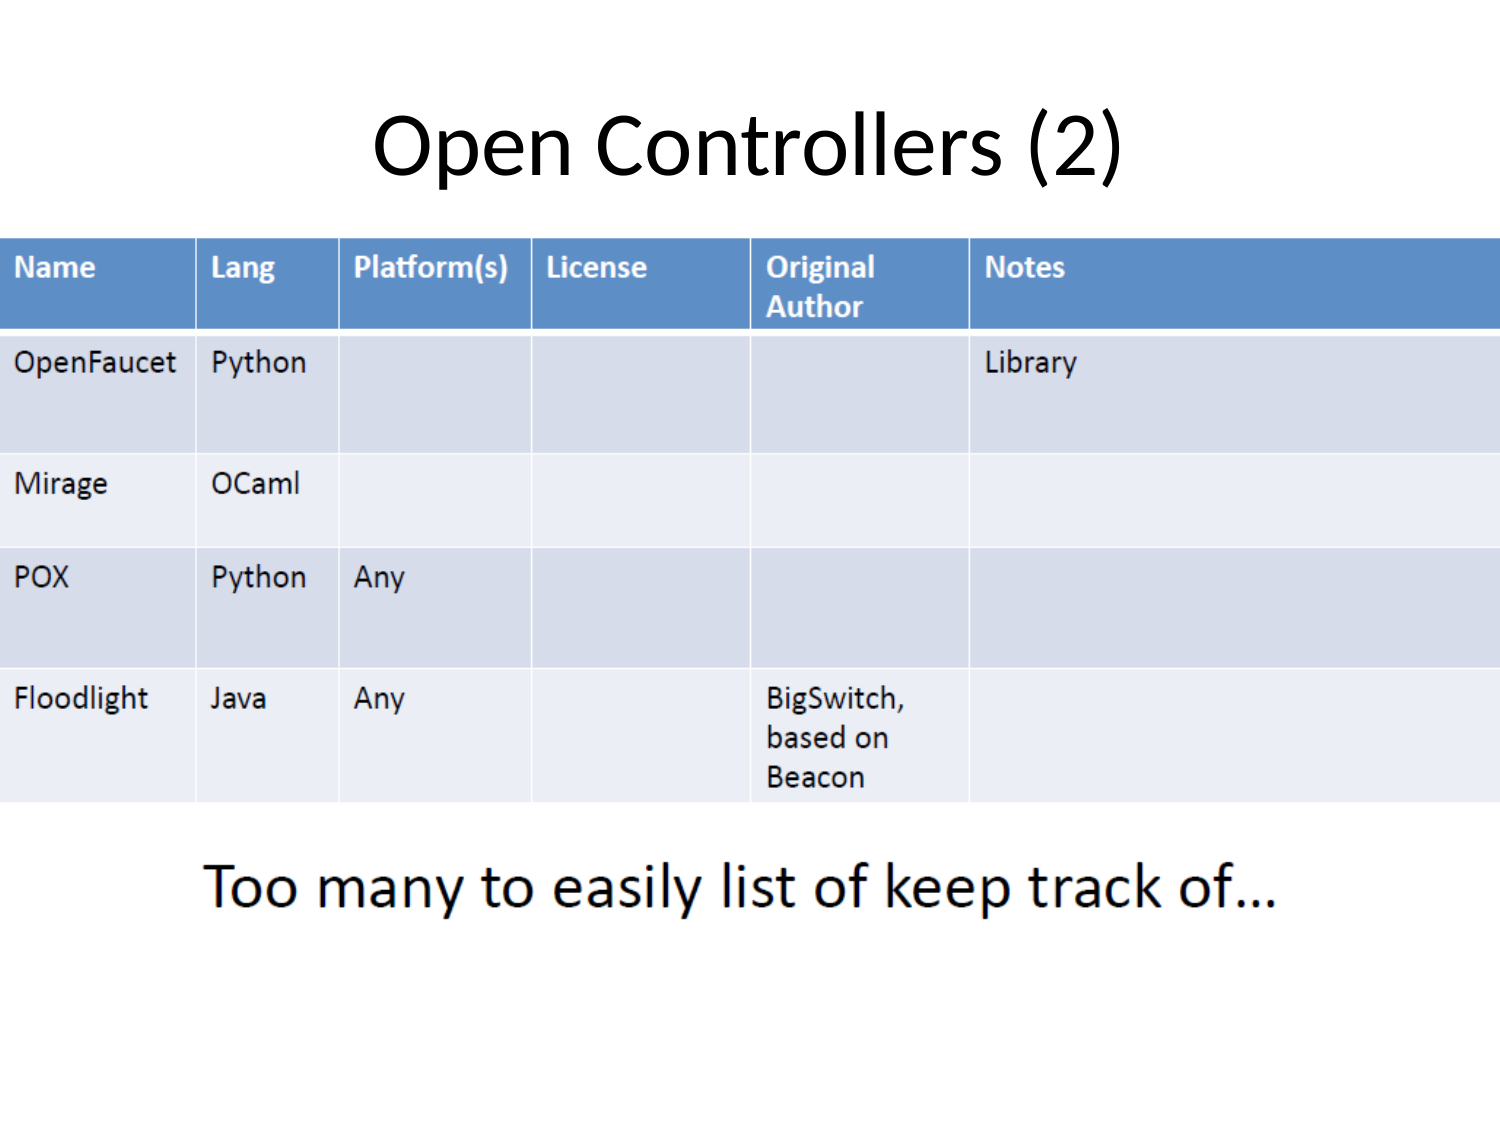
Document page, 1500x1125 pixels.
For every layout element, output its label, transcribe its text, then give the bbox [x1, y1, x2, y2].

title Open Controllers (2) [75, 45, 1425, 233]
picture [0, 237, 1500, 947]
